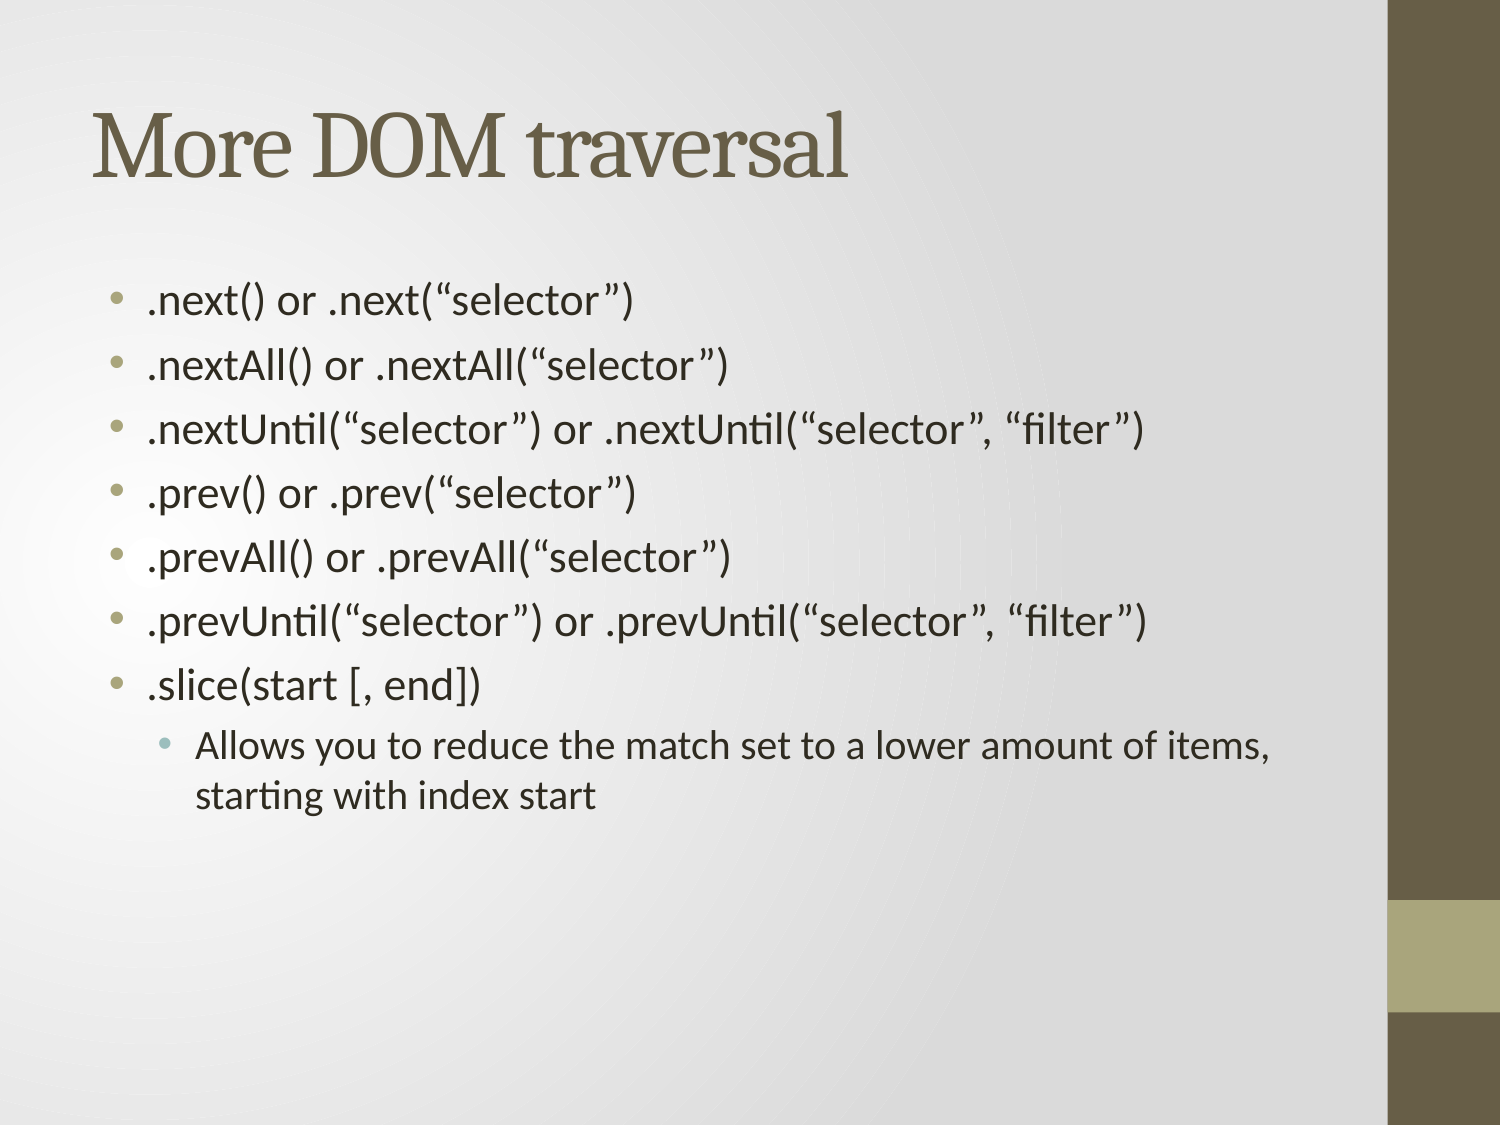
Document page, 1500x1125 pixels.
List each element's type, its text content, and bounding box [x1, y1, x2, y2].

list .next() or .next(“selector”) .nextAll() or .nextAll(“selector”) .nextUntil(“selector”) or .nextUntil(“selector”, “filter”) .prev() or .prev(“selector”) .prevAll() or .prevAll(“selector”) .prevUntil(“selector”) or .prevUntil(“selector”, “filter”) .slice(start [, end]) Allows you to reduce the match set to a lower amount of items, starting with index start [75, 262, 1325, 1050]
title More DOM traversal [75, 45, 1325, 233]
